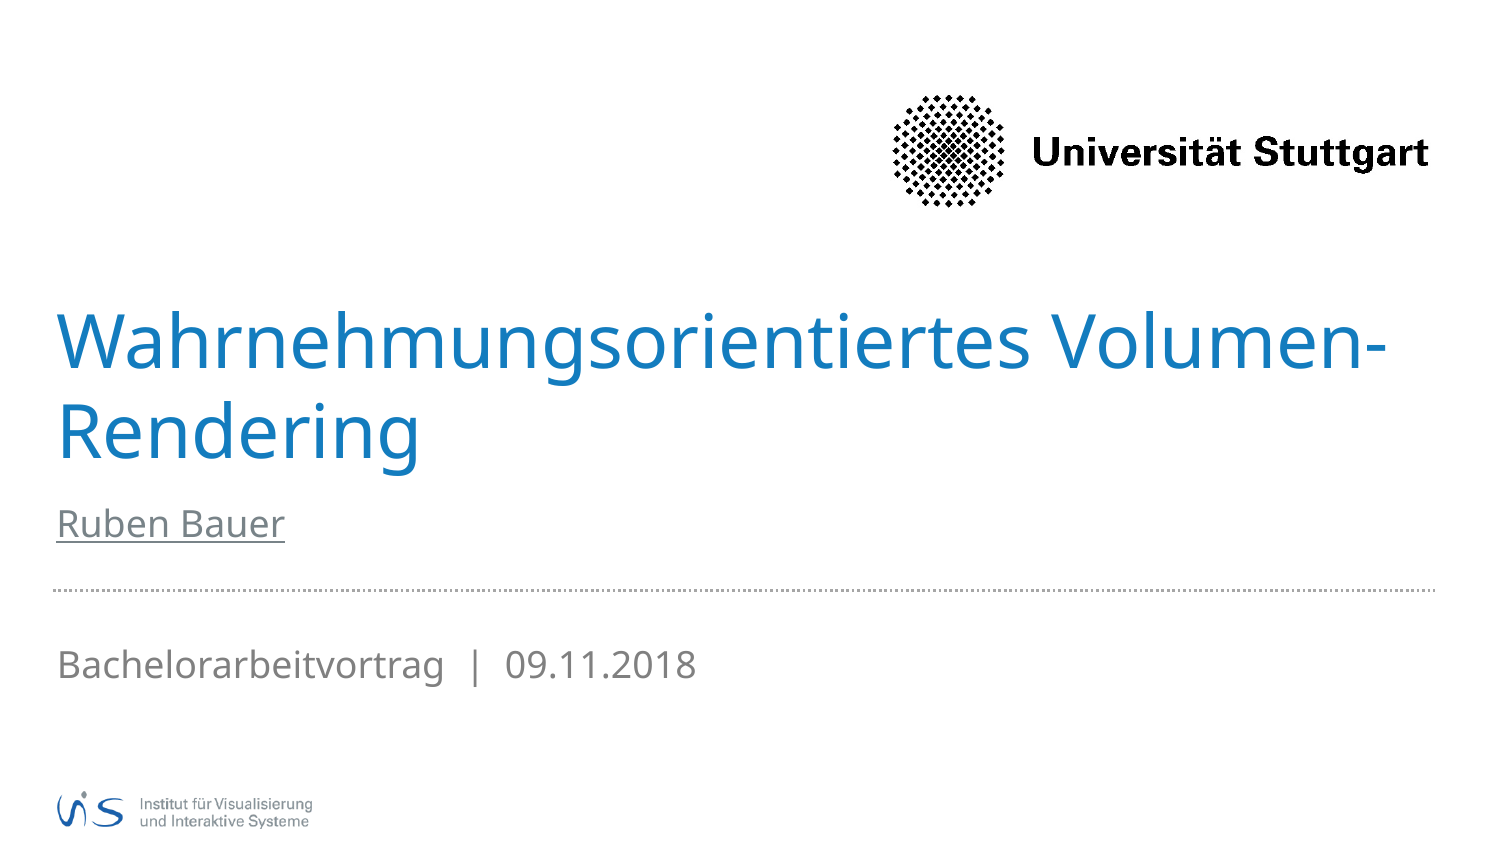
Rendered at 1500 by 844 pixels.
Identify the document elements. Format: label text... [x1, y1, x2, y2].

picture [879, 87, 1441, 214]
subtitle Ruben Bauer [41, 492, 1459, 573]
picture [57, 791, 312, 829]
title Wahrnehmungsorientiertes Volumen-Rendering [41, 303, 1459, 481]
text_box Bachelorarbeitvortrag | 09.11.2018 [42, 633, 1413, 694]
